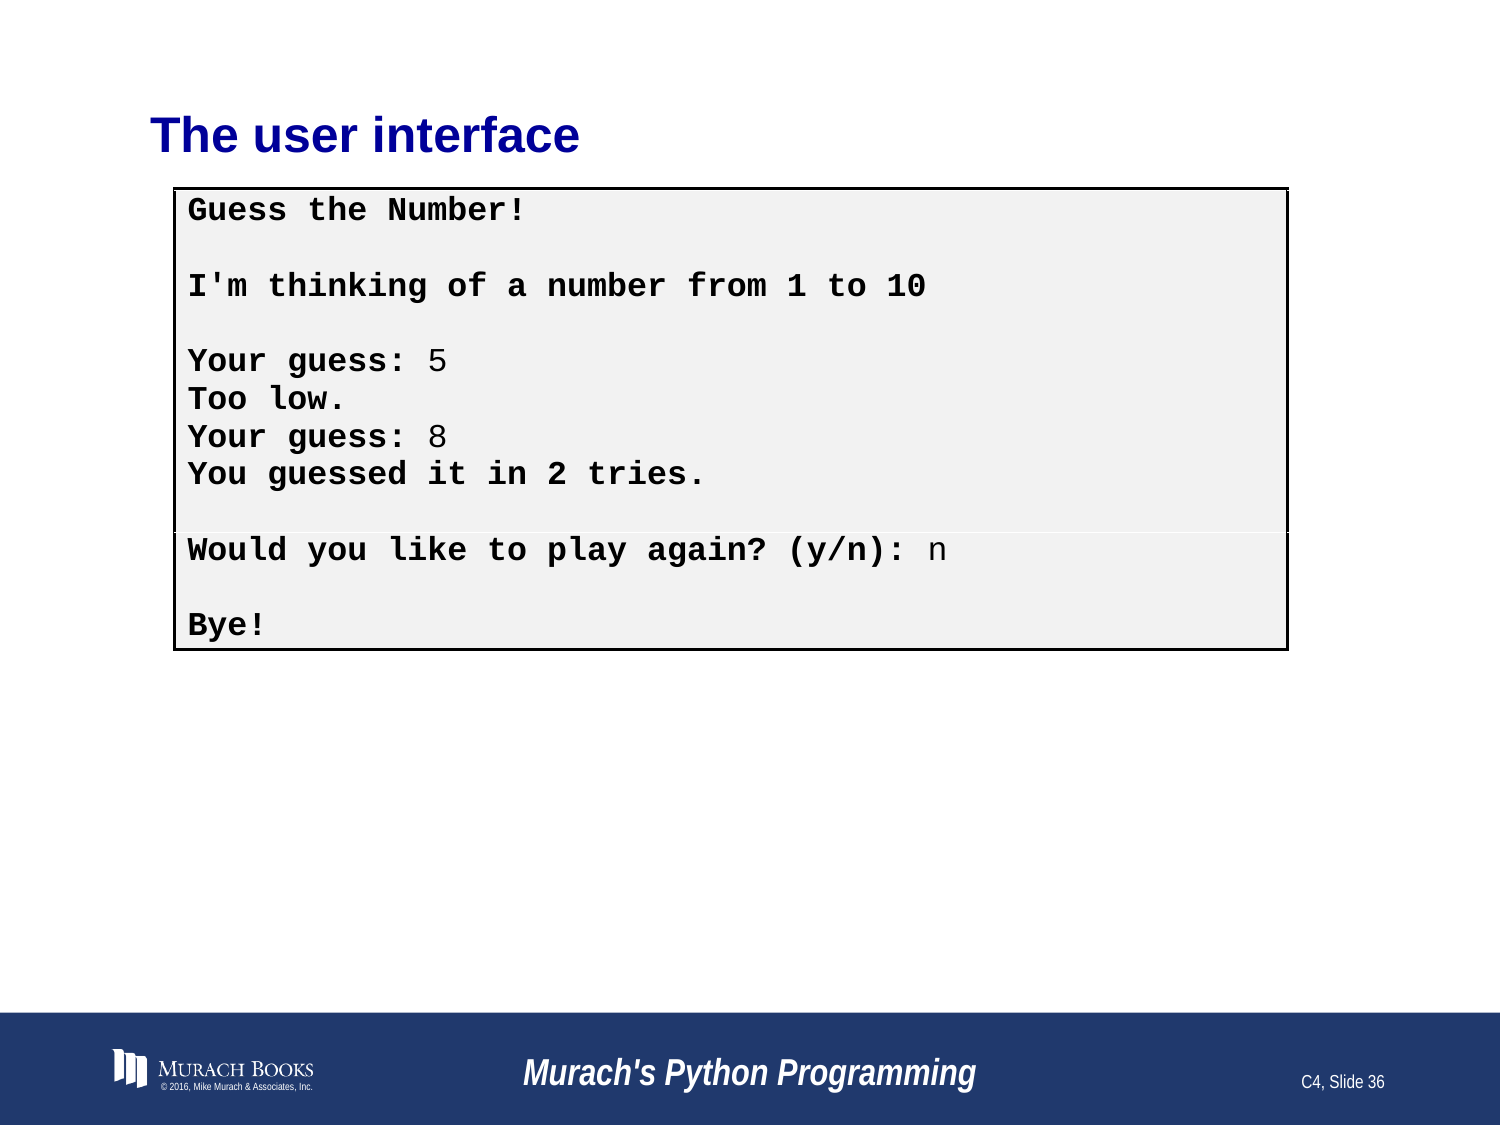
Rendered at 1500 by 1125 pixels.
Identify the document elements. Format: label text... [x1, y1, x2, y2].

slide_number C4, Slide 36 [1087, 1025, 1400, 1100]
title The user interface [150, 102, 1350, 164]
footer © 2016, Mike Murach & Associates, Inc. [12, 1025, 463, 1100]
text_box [149, 187, 1350, 651]
slide_number Murach's Python Programming [463, 1025, 1050, 1100]
